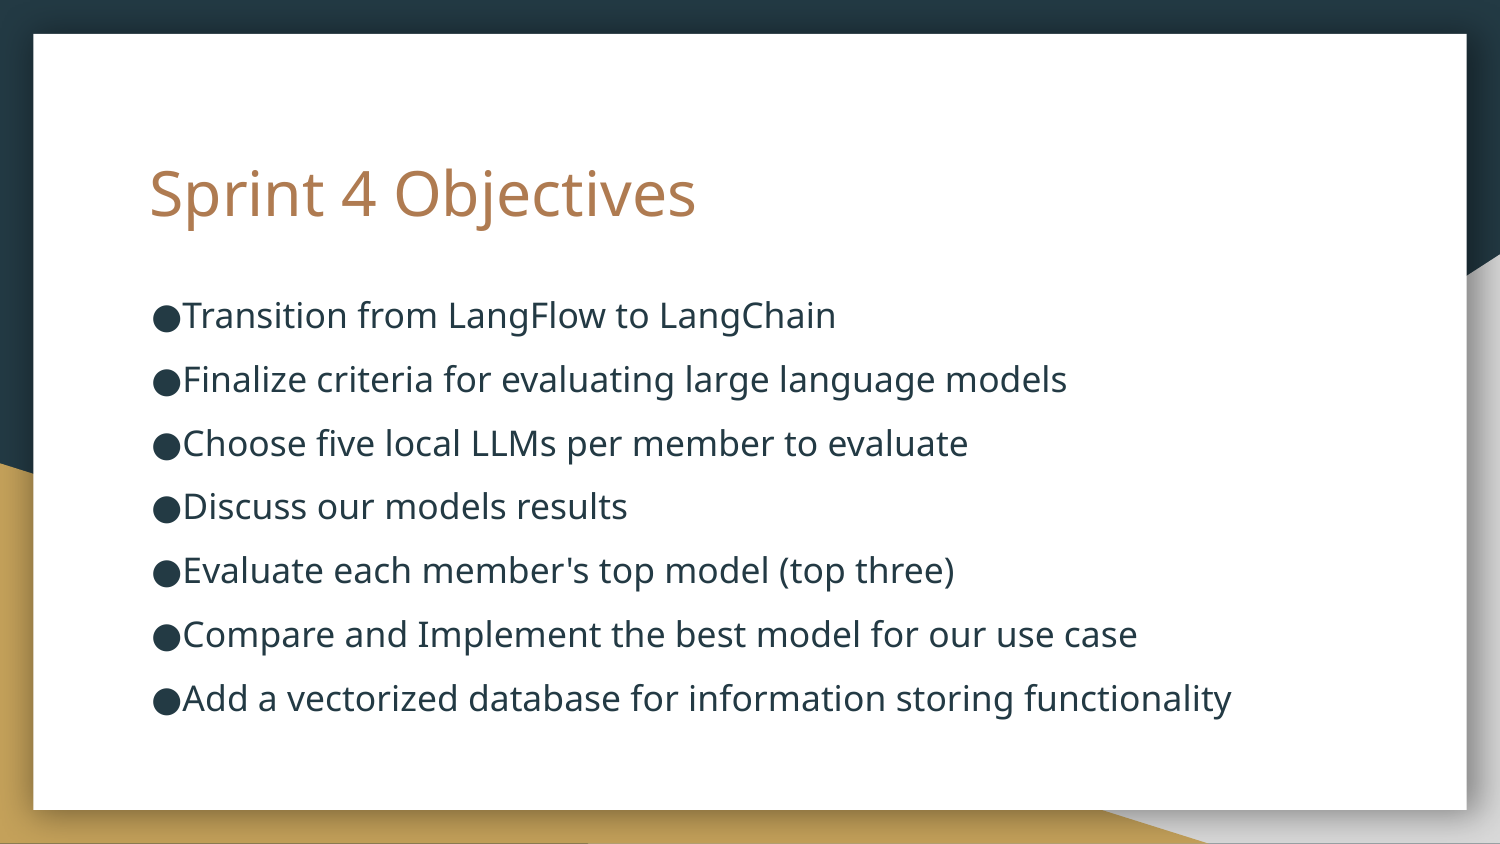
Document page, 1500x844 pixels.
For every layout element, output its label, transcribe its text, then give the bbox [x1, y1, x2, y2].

list ●Transition from LangFlow to LangChain ●Finalize criteria for evaluating large language models ●Choose five local LLMs per member to evaluate ●Discuss our models results ●Evaluate each member's top model (top three) ●Compare and Implement the best model for our use case ●Add a vectorized database for information storing functionality [134, 256, 1366, 761]
title Sprint 4 Objectives [134, 138, 1366, 256]
